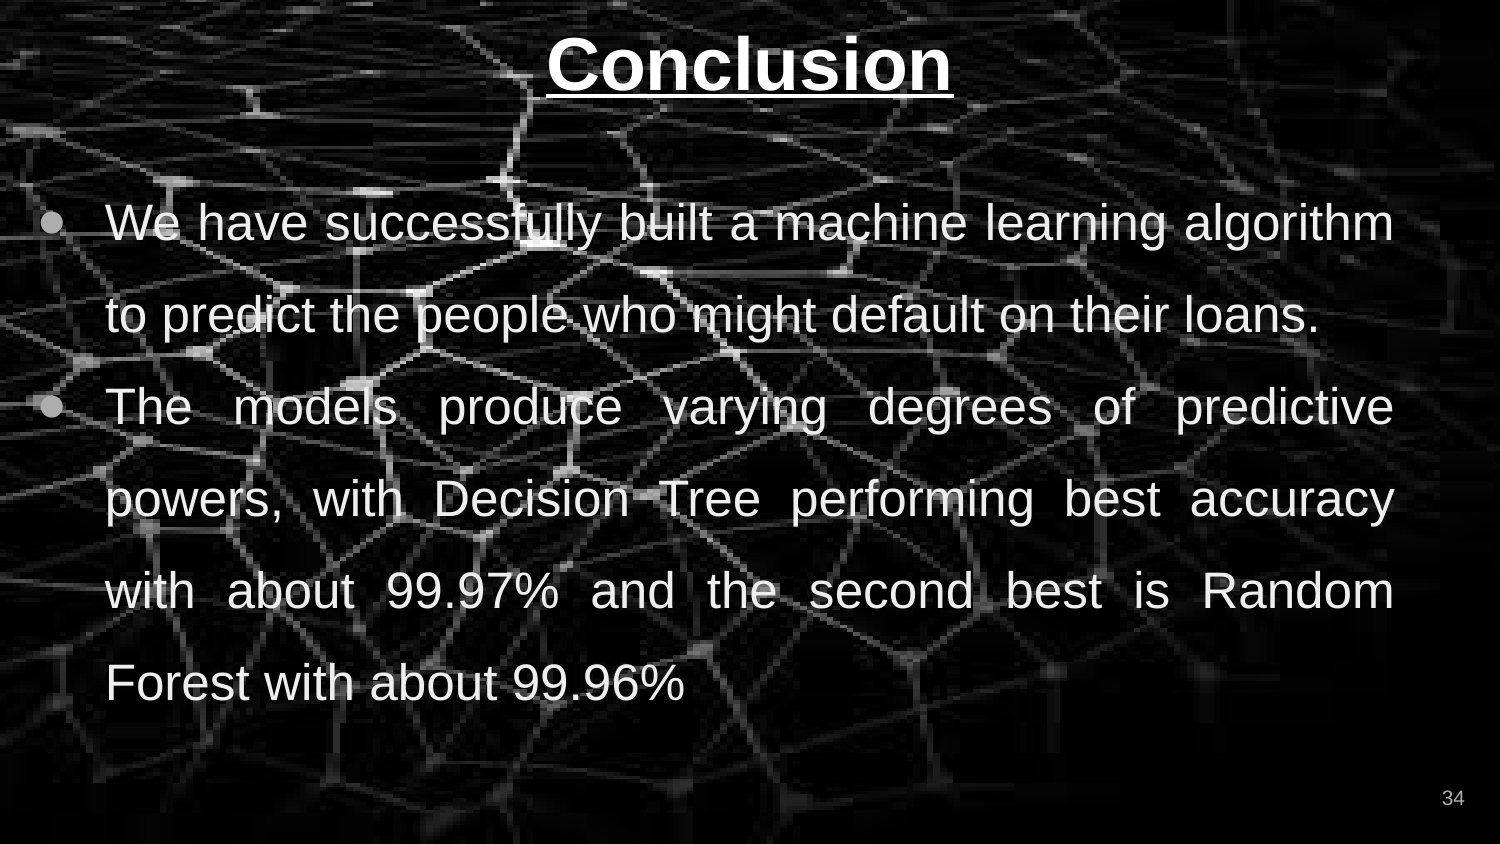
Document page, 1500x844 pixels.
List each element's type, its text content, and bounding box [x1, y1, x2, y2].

title Conclusion [51, 0, 1449, 145]
subtitle We have successfully built a machine learning algorithm to predict the people who might default on their loans. The models produce varying degrees of predictive powers, with Decision Tree performing best accuracy with about 99.97% and the second best is Random Forest with about 99.96% [13, 143, 1412, 790]
slide_number ‹#› [1389, 764, 1480, 830]
picture [0, 0, 1500, 844]
